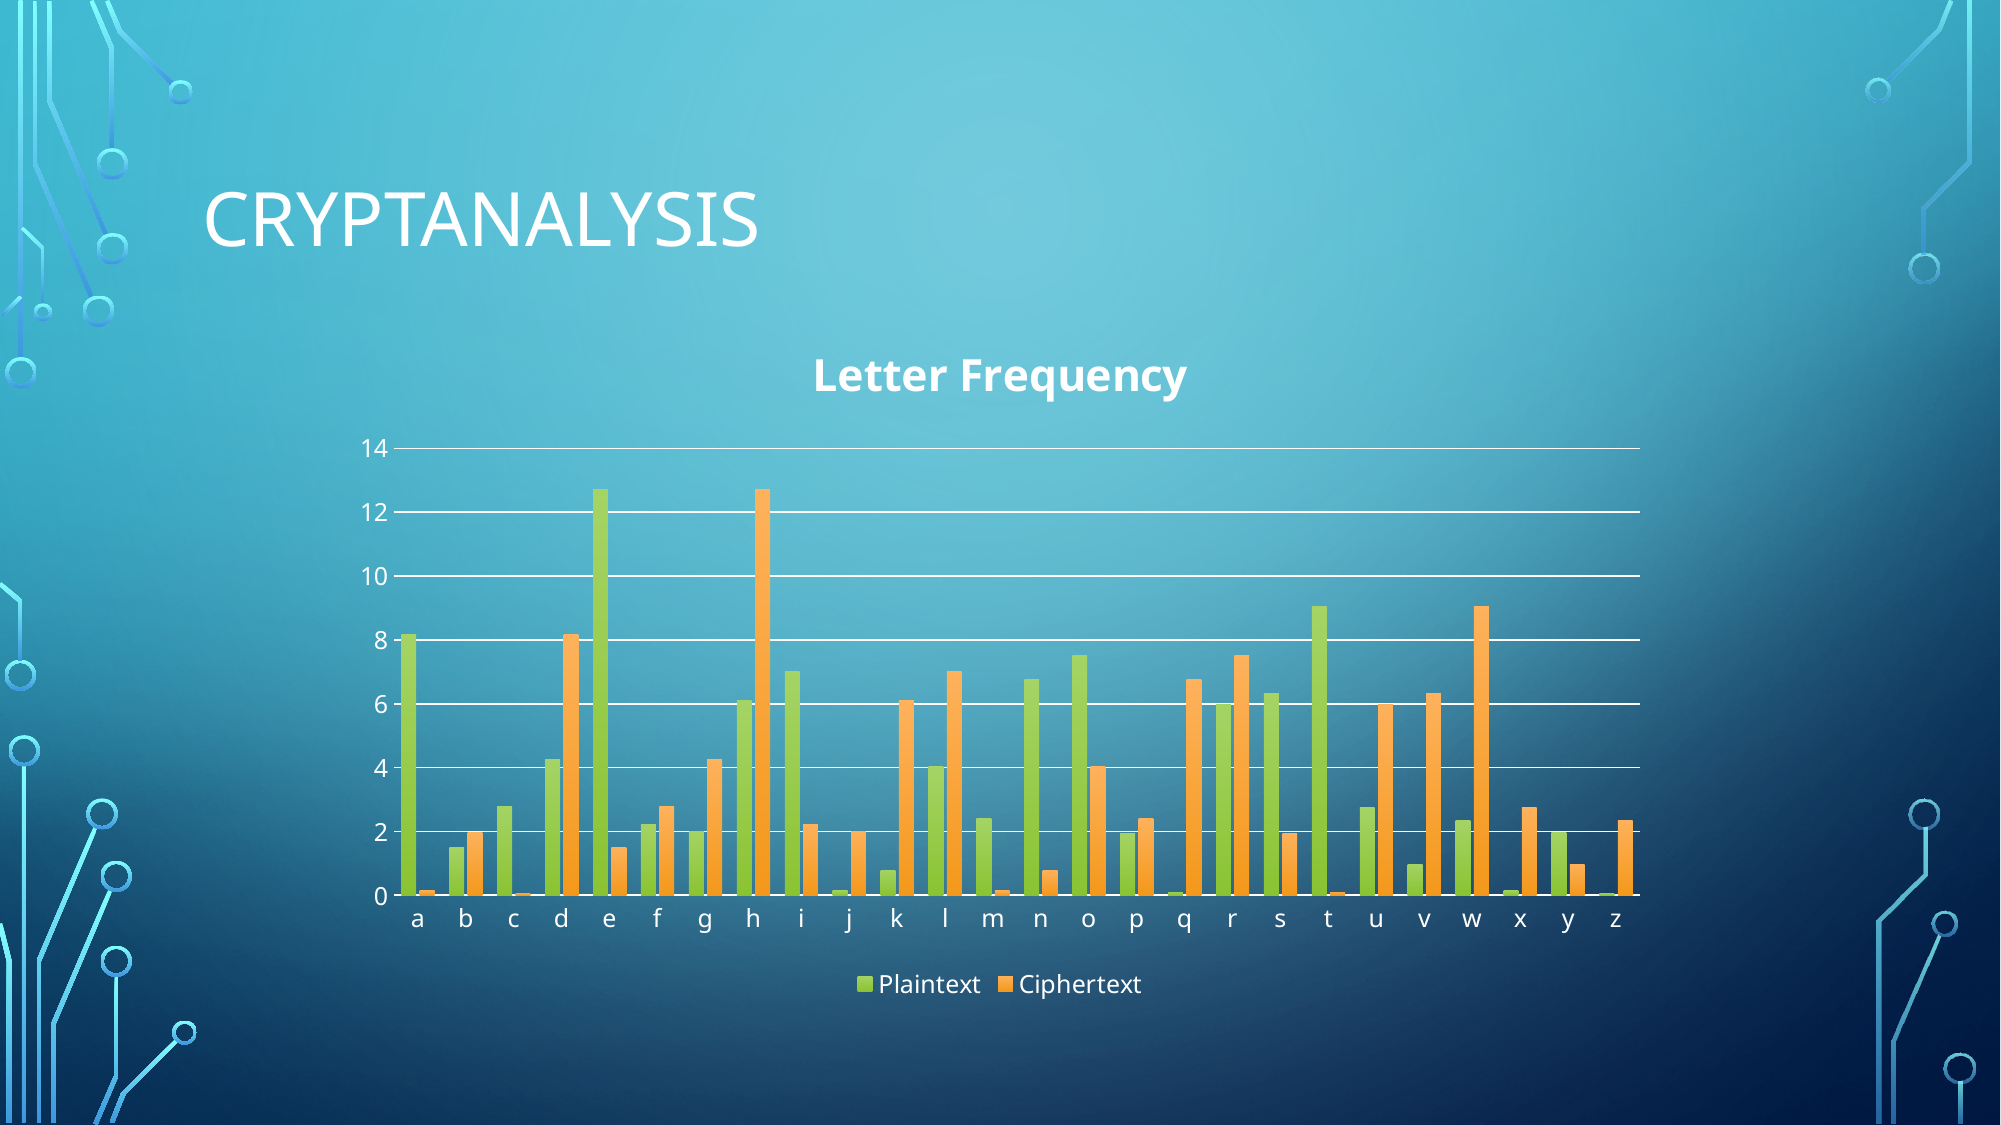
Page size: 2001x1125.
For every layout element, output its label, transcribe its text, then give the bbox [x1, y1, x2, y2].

chart [332, 308, 1667, 1008]
title Cryptanalysis [187, 101, 1813, 344]
